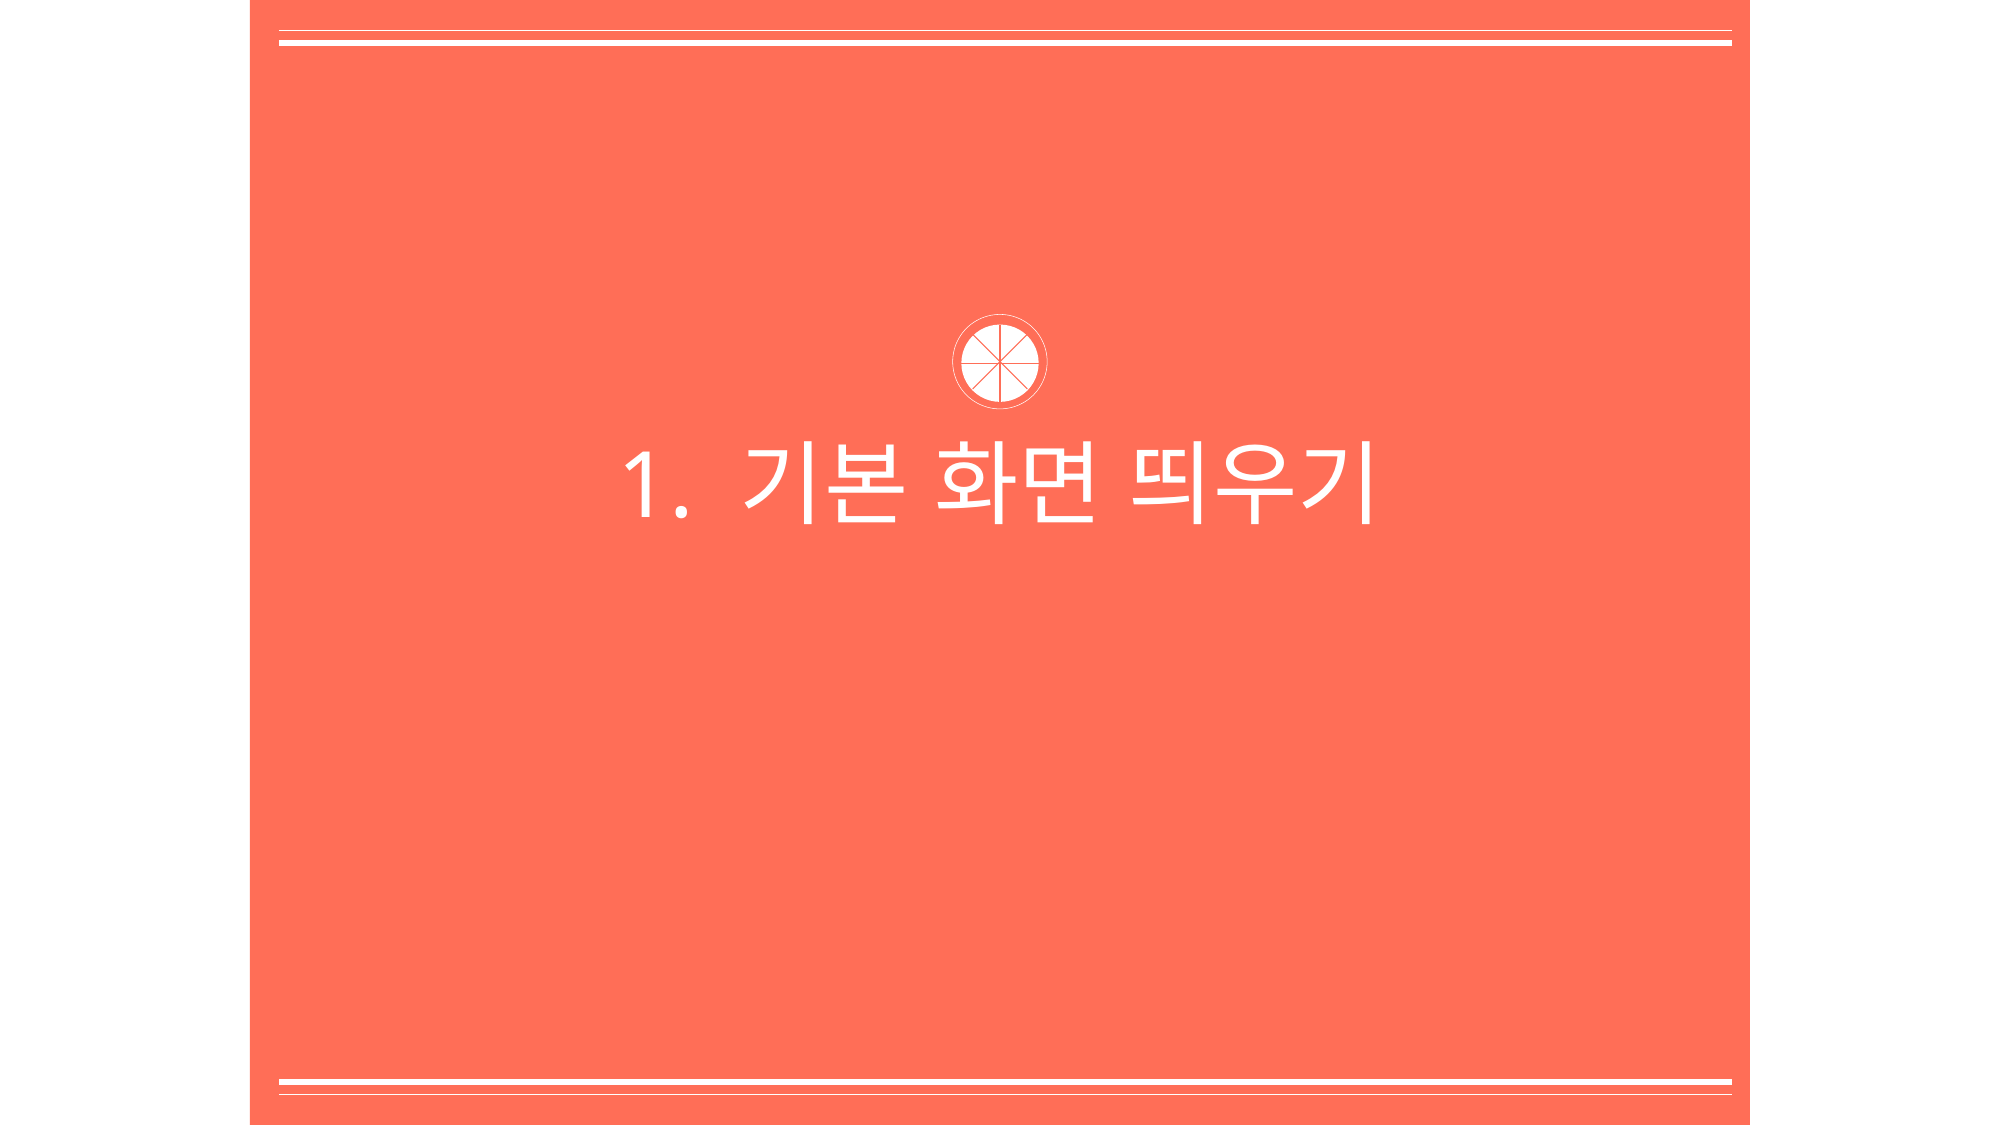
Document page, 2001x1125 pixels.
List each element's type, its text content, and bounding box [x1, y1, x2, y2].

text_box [952, 314, 1048, 409]
text_box 1. 기본 화면 띄우기 [468, 418, 1532, 543]
text_box [249, 0, 1751, 1125]
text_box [279, 30, 1733, 43]
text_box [279, 1082, 1733, 1094]
